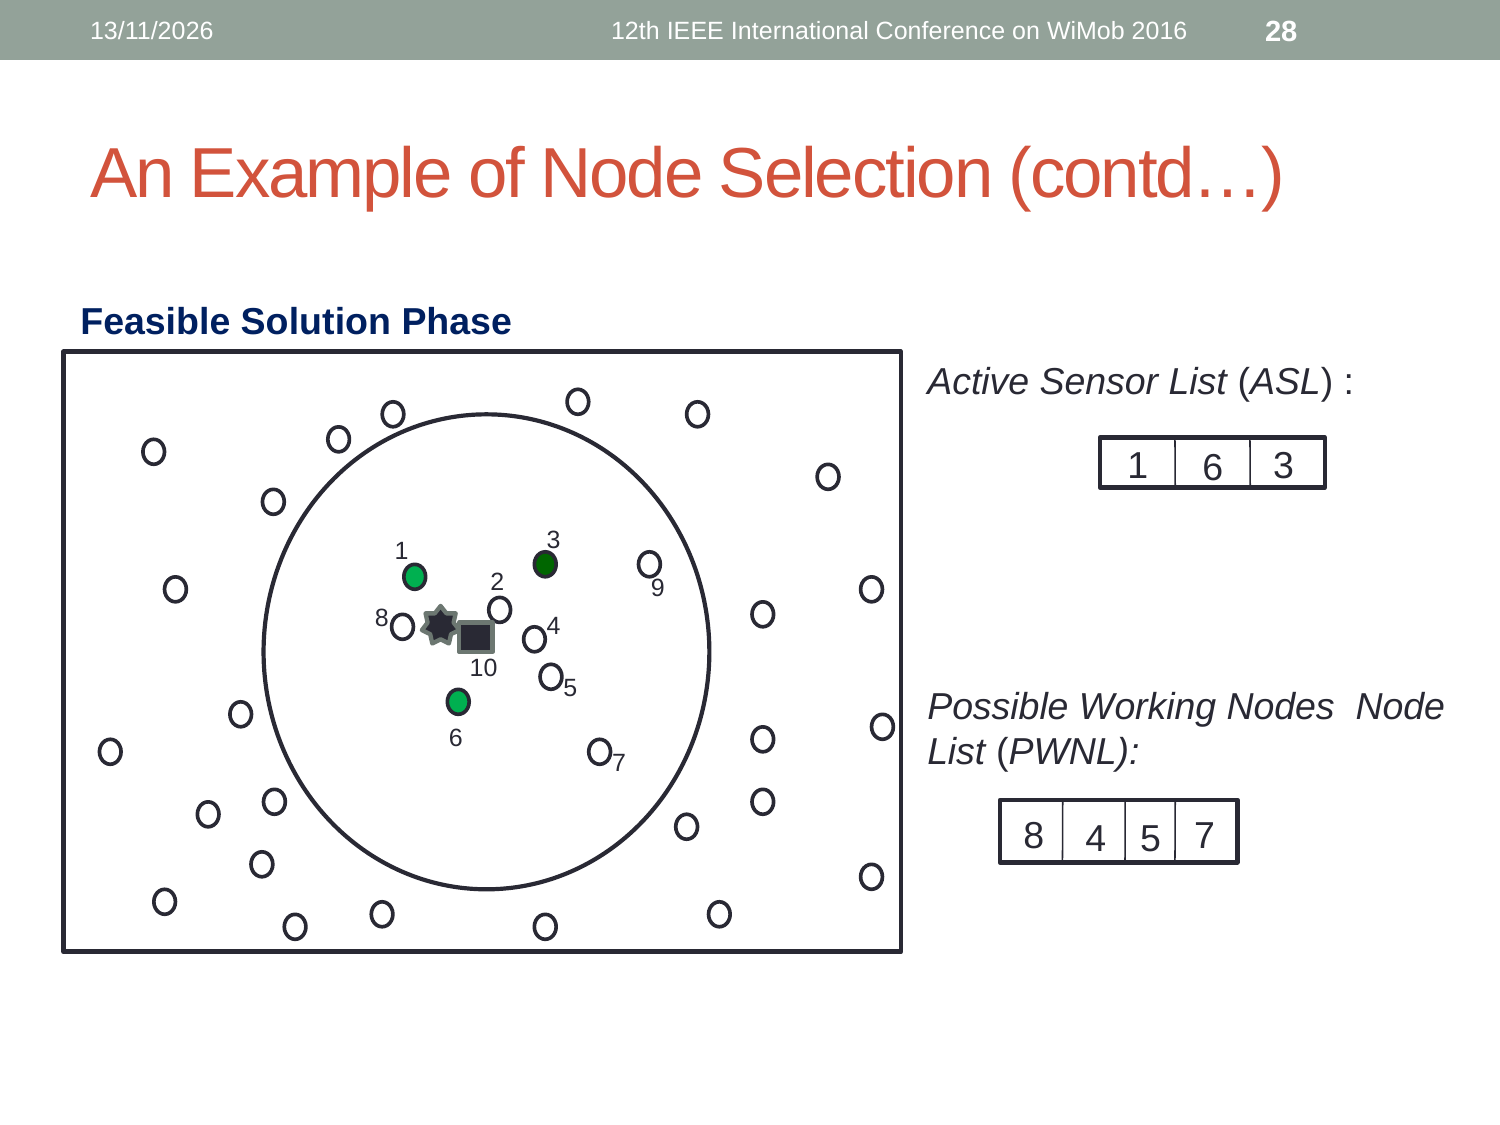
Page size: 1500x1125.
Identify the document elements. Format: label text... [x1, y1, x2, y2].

text_box [260, 487, 287, 517]
text_box Active Sensor List (ASL) : [912, 349, 1463, 410]
text_box 9 [636, 564, 680, 609]
text_box [564, 387, 591, 417]
text_box [684, 399, 711, 429]
text_box Feasible Solution Phase [65, 289, 528, 349]
text_box [195, 799, 222, 829]
text_box [749, 724, 776, 754]
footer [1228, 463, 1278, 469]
text_box [706, 899, 733, 929]
title An Example of Node Selection (contd…) [75, 87, 1425, 250]
text_box 5 [548, 664, 593, 709]
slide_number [75, 3, 550, 57]
text_box [532, 912, 559, 942]
text_box [457, 620, 495, 654]
text_box [325, 424, 352, 454]
text_box [97, 737, 124, 767]
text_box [912, 674, 1463, 868]
text_box [380, 399, 406, 429]
text_box [261, 412, 712, 892]
text_box [749, 787, 776, 817]
text_box [858, 574, 885, 604]
text_box [673, 812, 700, 842]
text_box [227, 699, 254, 729]
text_box [369, 899, 396, 929]
footer 12th IEEE International Conference on WiMob 2016 [562, 3, 1238, 57]
text_box [261, 787, 288, 817]
text_box 1 [379, 526, 424, 572]
text_box 8 [360, 594, 404, 639]
text_box 10 [454, 643, 513, 689]
text_box [419, 603, 458, 646]
text_box [869, 712, 896, 742]
text_box [61, 350, 903, 954]
slide_number 28 [1250, 3, 1425, 57]
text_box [1099, 433, 1326, 495]
text_box [815, 462, 842, 492]
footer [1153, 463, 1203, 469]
text_box [140, 437, 167, 467]
text_box 2 [475, 558, 520, 603]
text_box [151, 887, 178, 917]
text_box 4 [531, 601, 576, 647]
text_box [749, 599, 776, 629]
text_box 7 [597, 739, 641, 784]
text_box [162, 574, 189, 604]
text_box 3 [531, 516, 576, 562]
text_box [858, 862, 885, 892]
text_box 6 [434, 714, 478, 759]
text_box [282, 912, 309, 942]
text_box [248, 849, 275, 879]
